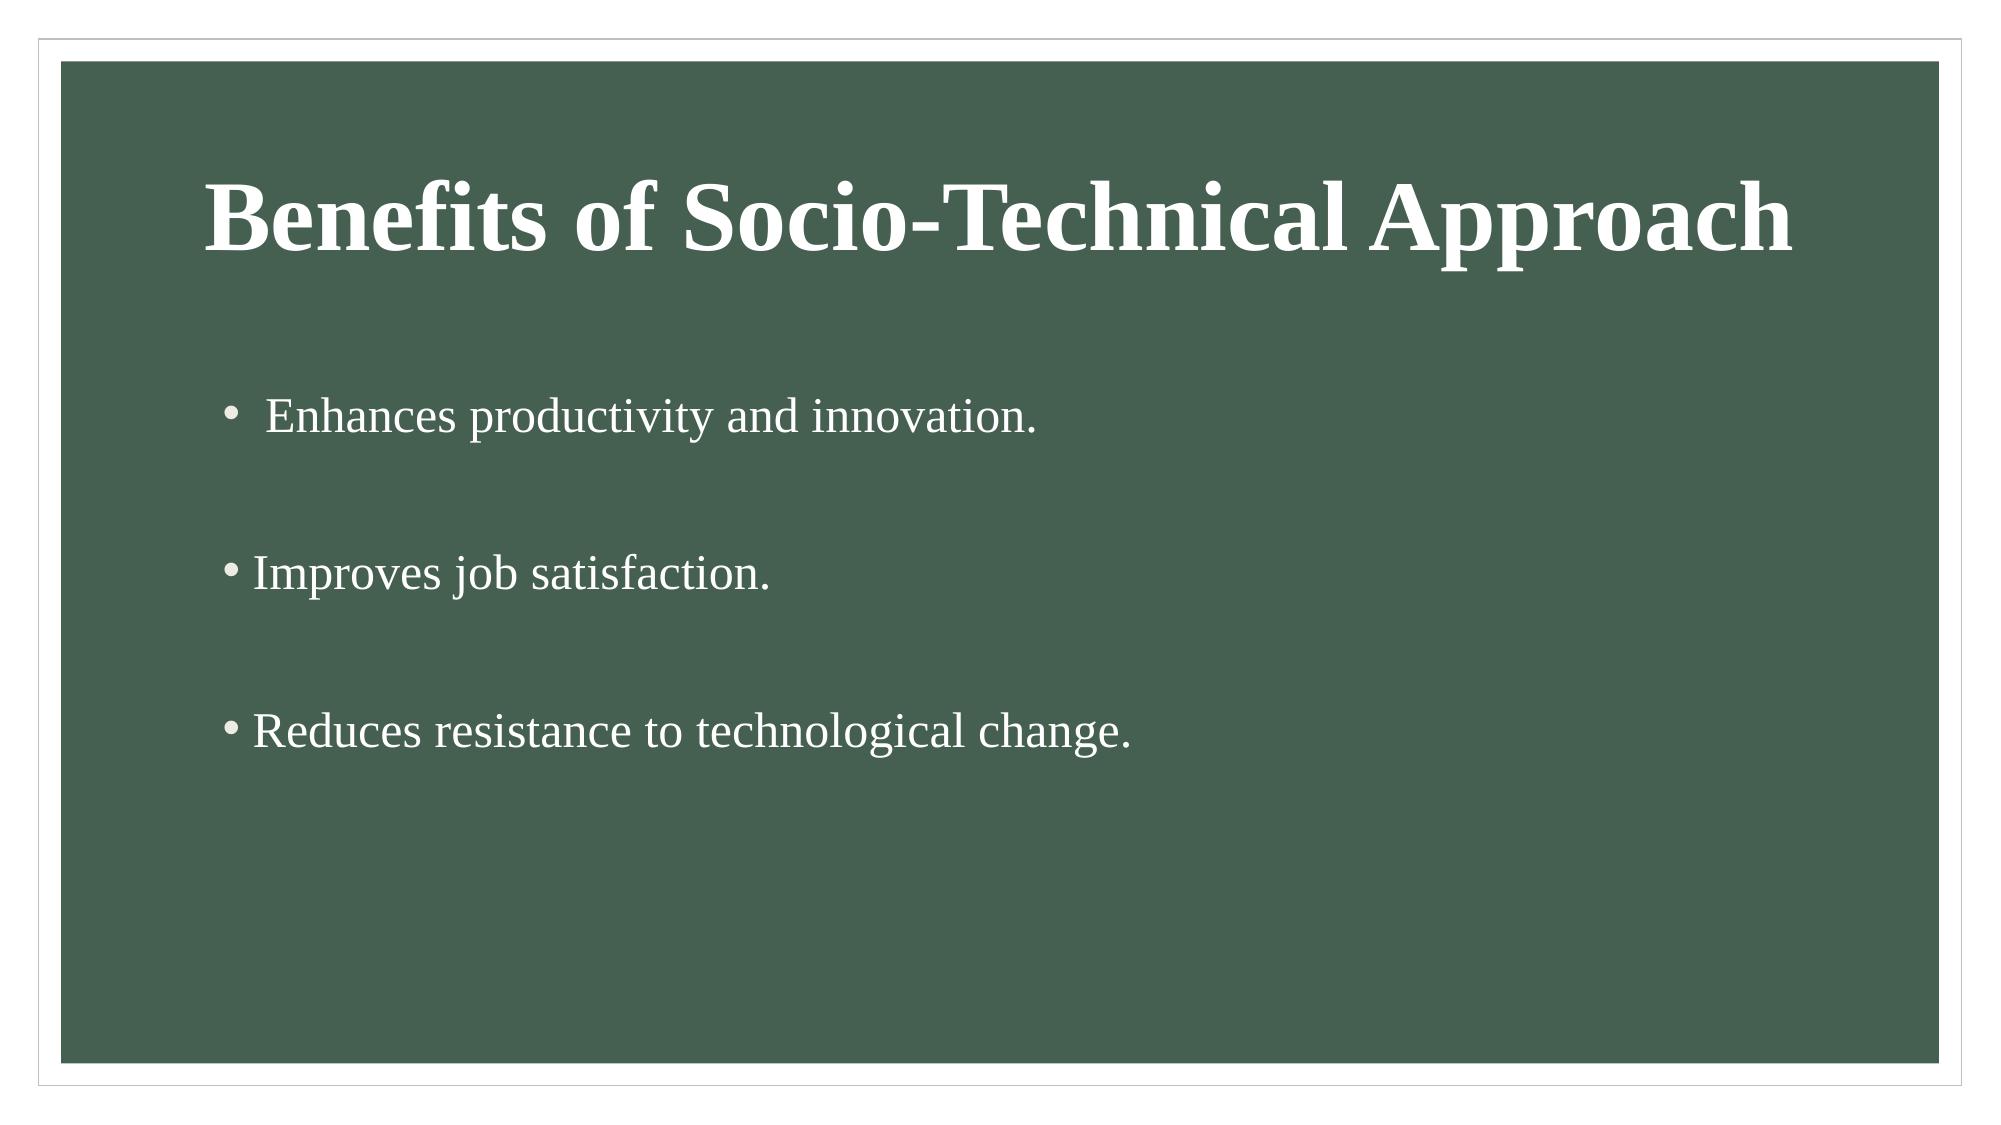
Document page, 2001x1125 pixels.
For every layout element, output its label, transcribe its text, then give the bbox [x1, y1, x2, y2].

list Enhances productivity and innovation. Improves job satisfaction. Reduces resistance to technological change. [207, 374, 1858, 1020]
title Benefits of Socio-Technical Approach [58, 105, 1942, 331]
